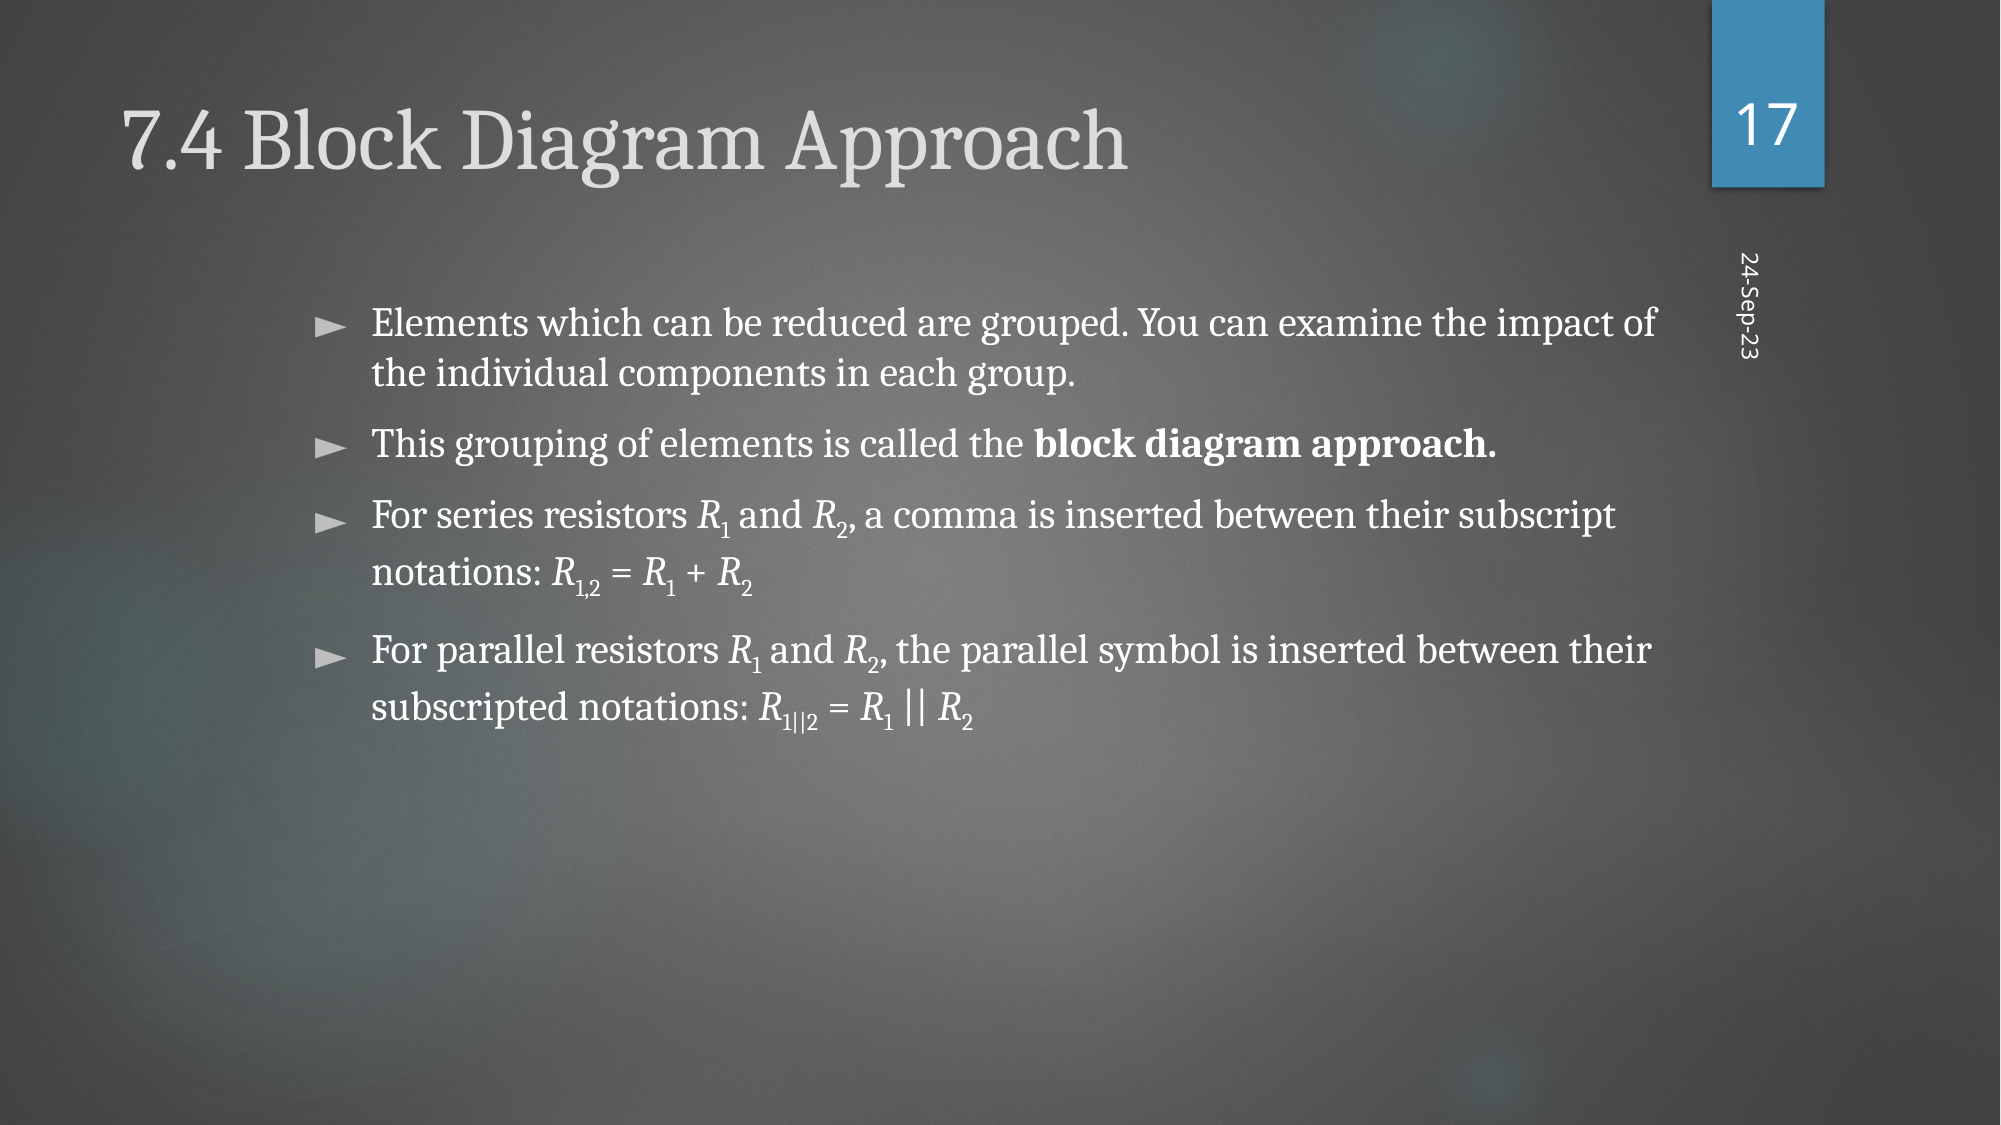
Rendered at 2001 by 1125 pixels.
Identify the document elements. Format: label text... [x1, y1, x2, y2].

slide_number ‹#› [1698, 48, 1836, 175]
slide_number 24-Sep-23 [1722, 237, 1773, 400]
title 7.4 Block Diagram Approach [106, 74, 1649, 304]
picture [0, 0, 2001, 1125]
list Elements which can be reduced are grouped. You can examine the impact of the individual components in each group. This grouping of elements is called the block diagram approach. For series resistors R1 and R2, a comma is inserted between their subscript notations: R1,2 = R1 + R2 For parallel resistors R1 and R2, the parallel symbol is inserted between their subscripted notations: R1||2 = R1 || R2 [300, 287, 1700, 988]
